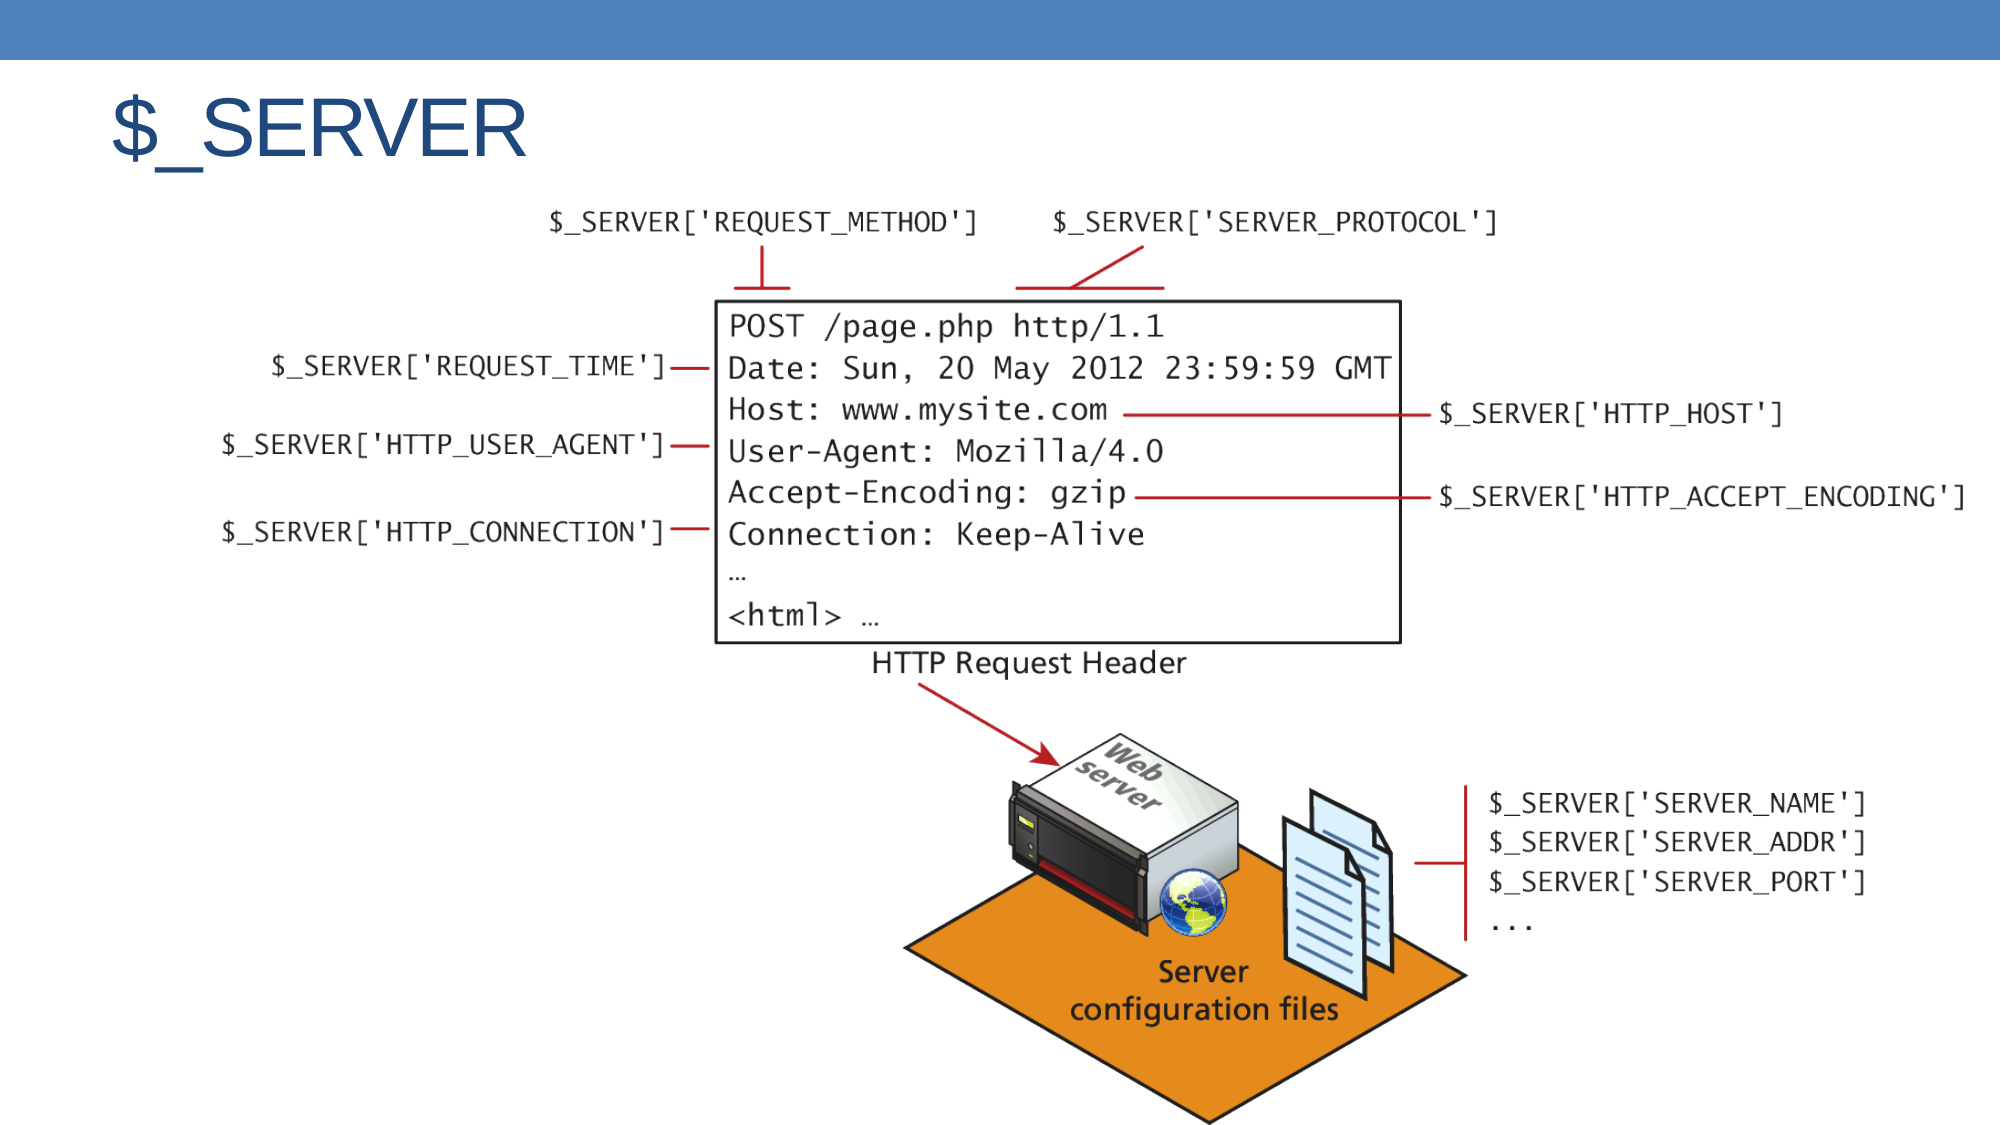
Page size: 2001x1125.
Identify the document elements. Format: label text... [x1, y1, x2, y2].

title $_SERVER [97, 42, 1898, 205]
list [220, 204, 1971, 1125]
